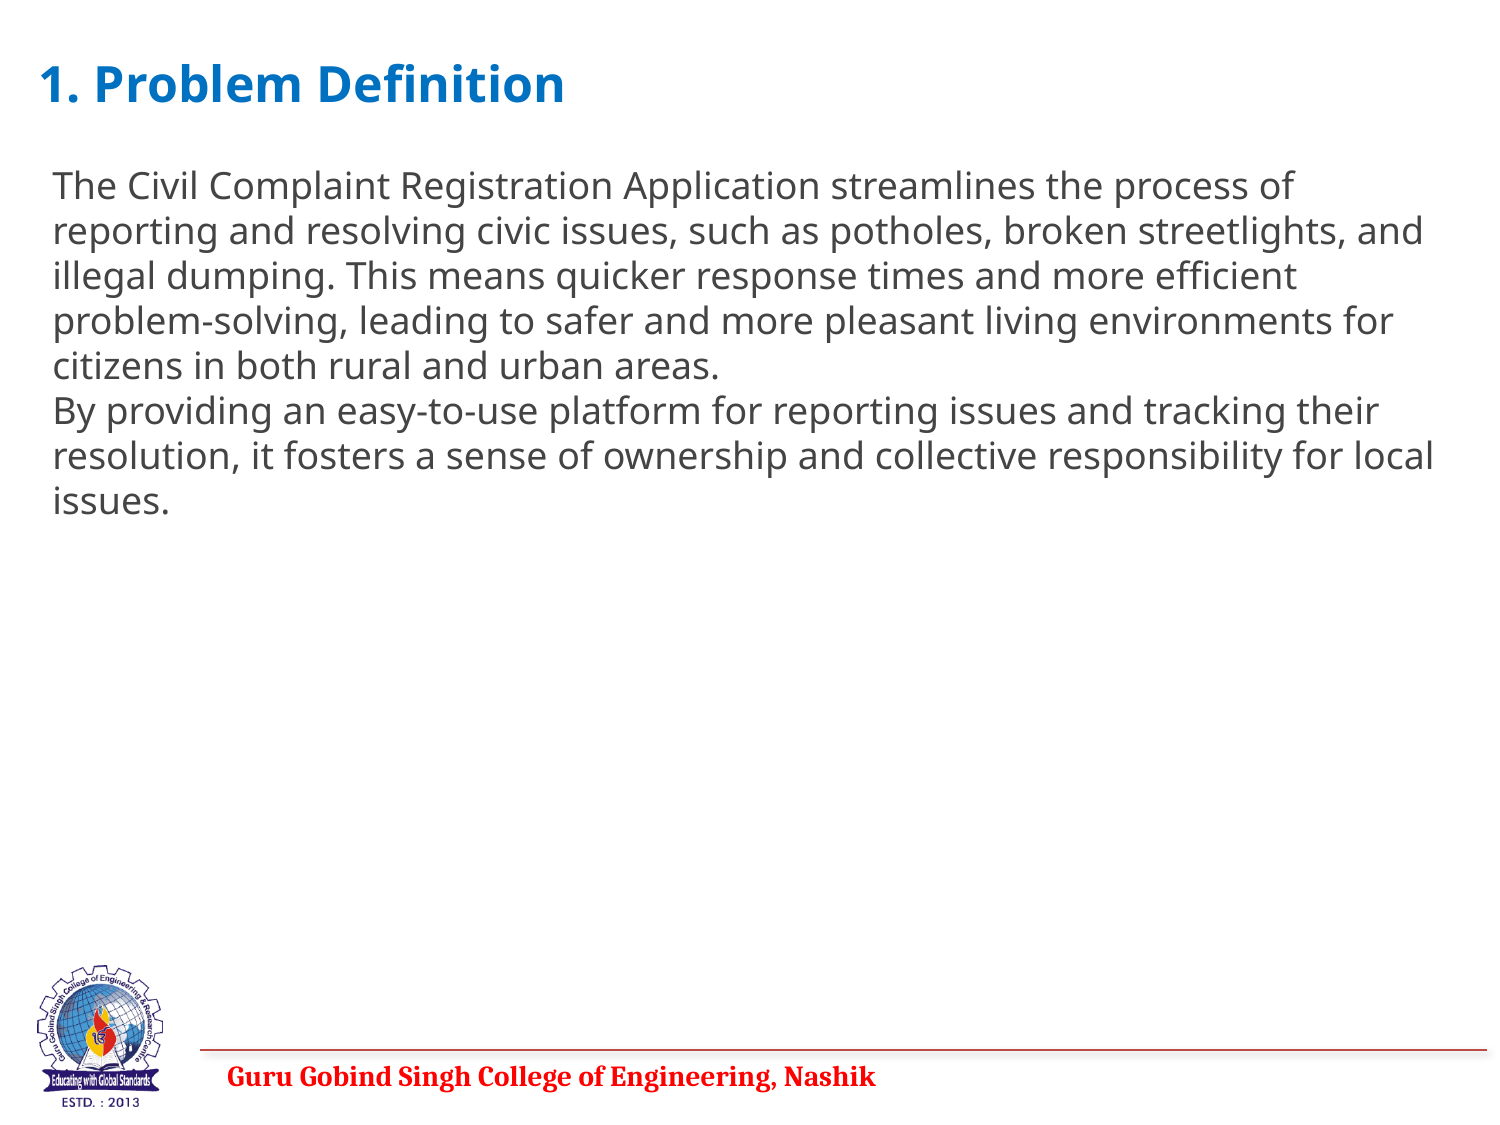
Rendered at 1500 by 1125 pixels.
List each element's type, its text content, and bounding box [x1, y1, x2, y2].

list Guru Gobind Singh College of Engineering, Nashik [212, 1061, 1088, 1113]
text_box The Civil Complaint Registration Application streamlines the process of reporting and resolving civic issues, such as potholes, broken streetlights, and illegal dumping. This means quicker response times and more efficient problem-solving, leading to safer and more pleasant living environments for citizens in both rural and urban areas. By providing an easy-to-use platform for reporting issues and tracking their resolution, it fosters a sense of ownership and collective responsibility for local issues. [37, 154, 1483, 575]
picture [37, 965, 163, 1108]
text_box 1. Problem Definition [23, 44, 1225, 120]
